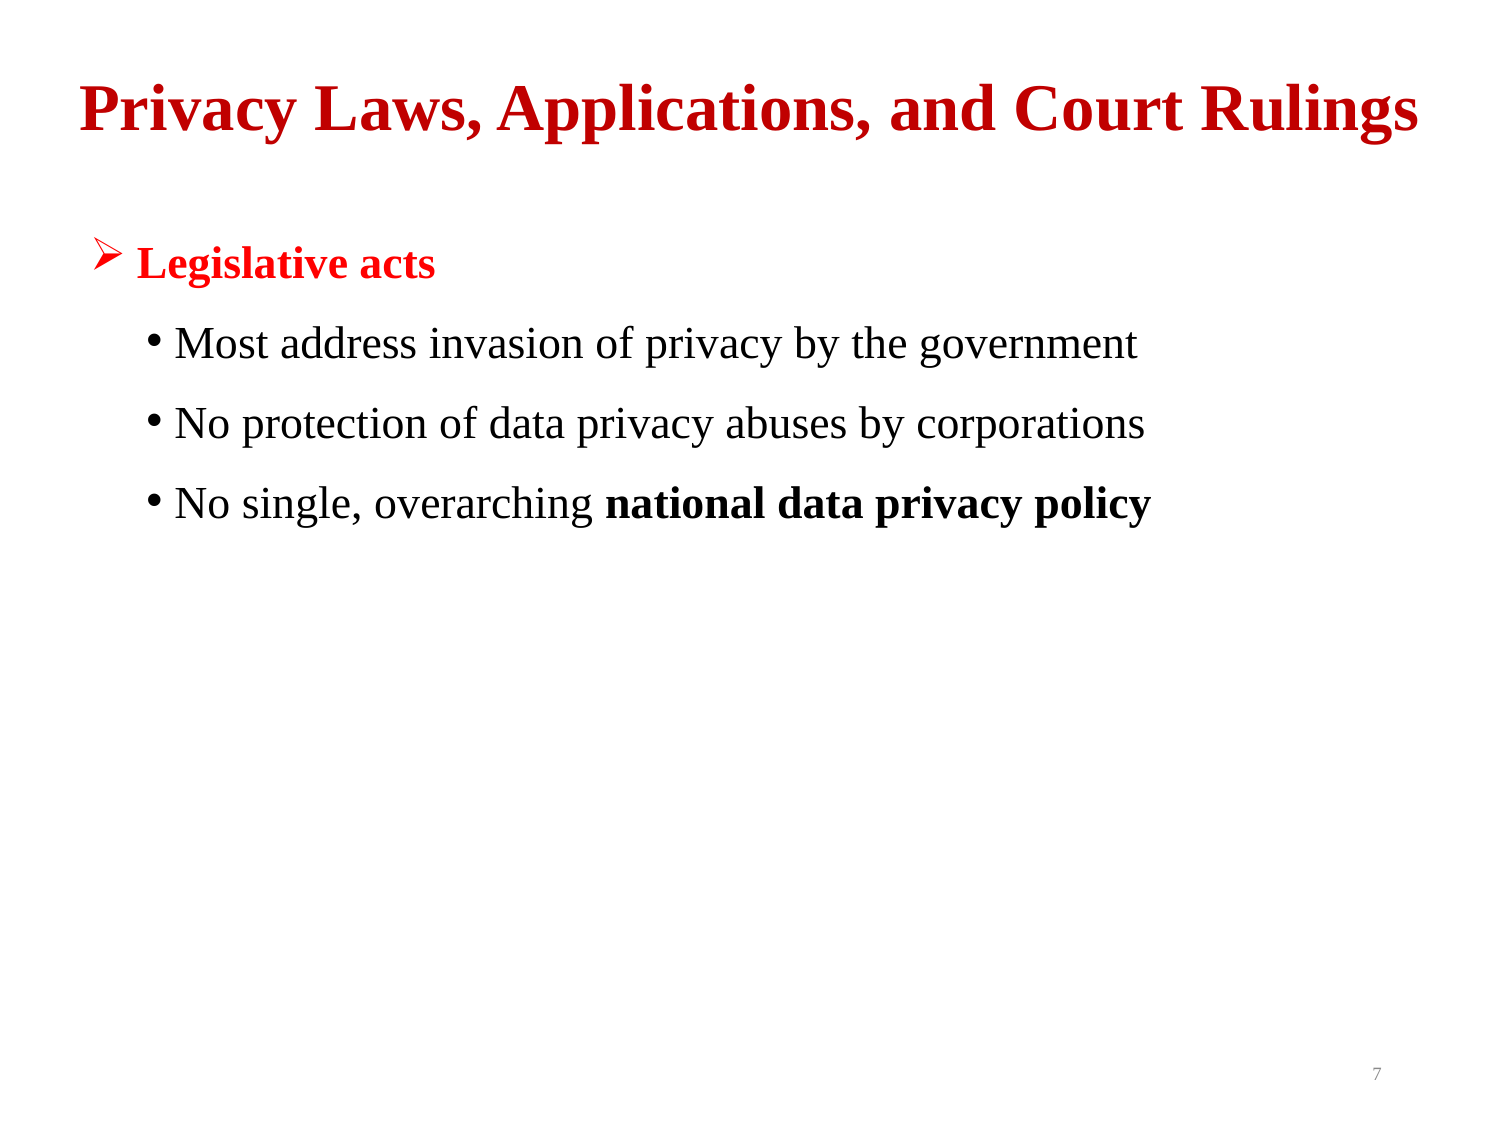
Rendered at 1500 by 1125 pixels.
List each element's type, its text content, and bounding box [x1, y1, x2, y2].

slide_number 7 [1059, 1042, 1397, 1103]
title Privacy Laws, Applications, and Court Rulings [0, 0, 1500, 218]
list Legislative acts Most address invasion of privacy by the government No protection of data privacy abuses by corporations No single, overarching national data privacy policy [75, 224, 1369, 939]
